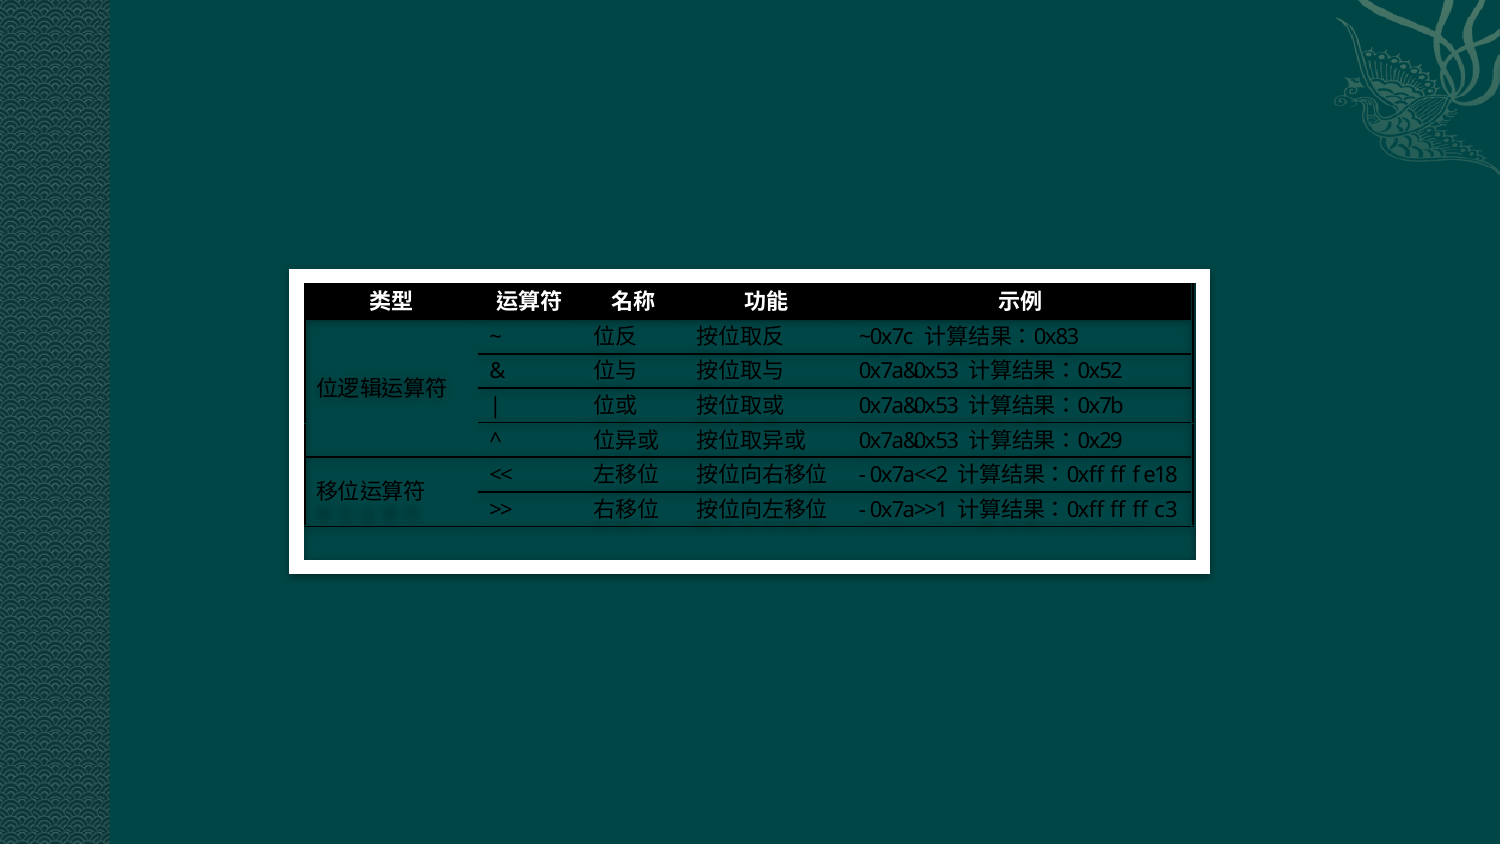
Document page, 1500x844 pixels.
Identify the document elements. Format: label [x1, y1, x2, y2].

picture [303, 282, 1197, 561]
picture [0, 0, 110, 844]
